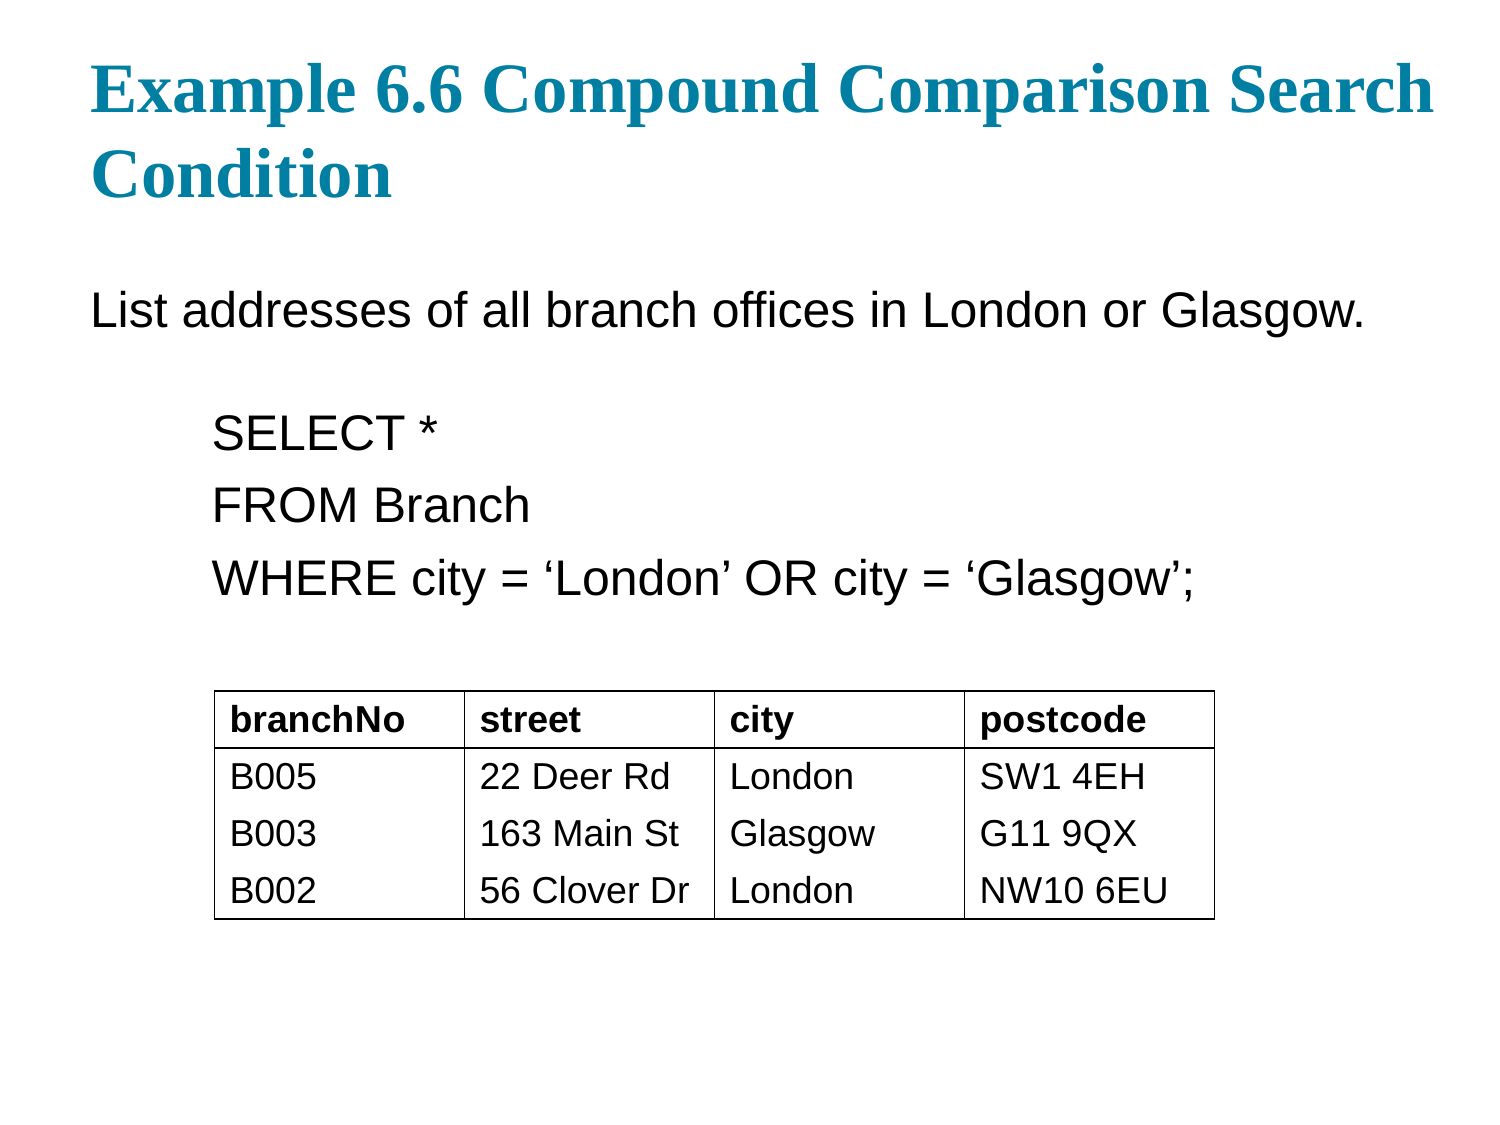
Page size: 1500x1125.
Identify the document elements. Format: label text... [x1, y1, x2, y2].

table_cell London [715, 862, 964, 918]
table_cell N W 10 6 E U [965, 862, 1214, 918]
table_cell 22 Deer Rd [465, 749, 714, 805]
table_cell London [715, 749, 964, 805]
table_cell S W 1 4 E H [965, 749, 1214, 805]
table_cell Glasgow [715, 805, 964, 862]
table_cell G 1 1 9 Q X [965, 805, 1214, 862]
table_header post code [965, 692, 1214, 747]
table_header city [715, 692, 964, 747]
table_cell B002 [215, 862, 464, 918]
title Example 6.6 Compound Comparison Search Condition [75, 46, 1462, 227]
table_cell 163 Main St [465, 805, 714, 862]
table_cell B003 [215, 805, 464, 862]
table_cell 56 Clover Dr [465, 862, 714, 918]
table_header street [465, 692, 714, 747]
table_cell B005 [215, 749, 464, 805]
list List addresses of all branch offices in London or Glasgow. [75, 262, 1425, 380]
list SELECT * FROM Branch WHERE city = ‘London’ OR city = ‘Glasgow’; [75, 385, 1425, 641]
table_header branch N o [215, 692, 464, 747]
